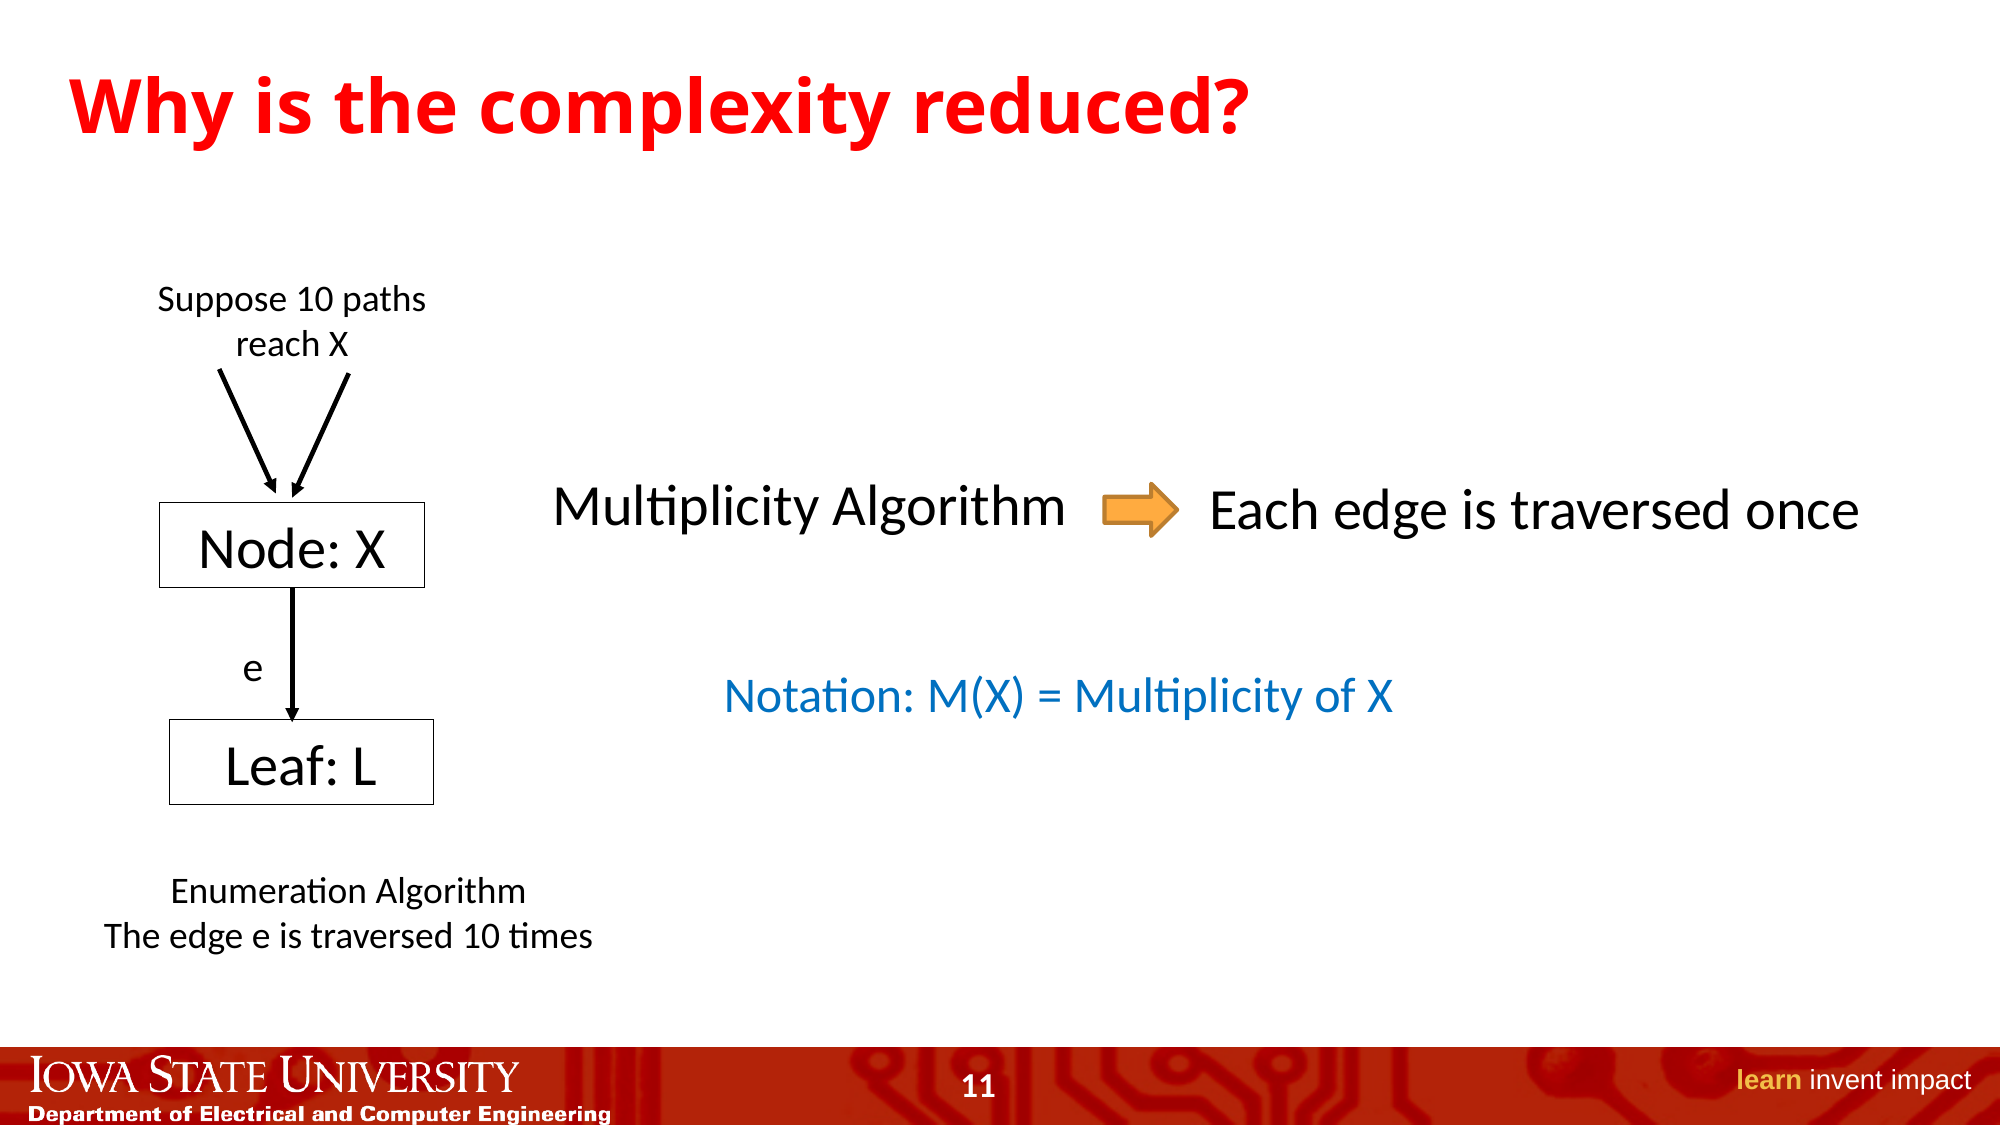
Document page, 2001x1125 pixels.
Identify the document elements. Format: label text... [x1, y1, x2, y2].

slide_number 11 [753, 1054, 1204, 1115]
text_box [537, 459, 1918, 550]
text_box Notation: M(X) = Multiplicity of X [708, 655, 1524, 730]
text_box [105, 265, 479, 806]
picture [0, 1047, 2000, 1125]
text_box Enumeration Algorithm The edge e is traversed 10 times [84, 858, 613, 964]
title Why is the complexity reduced? [54, 45, 1902, 161]
